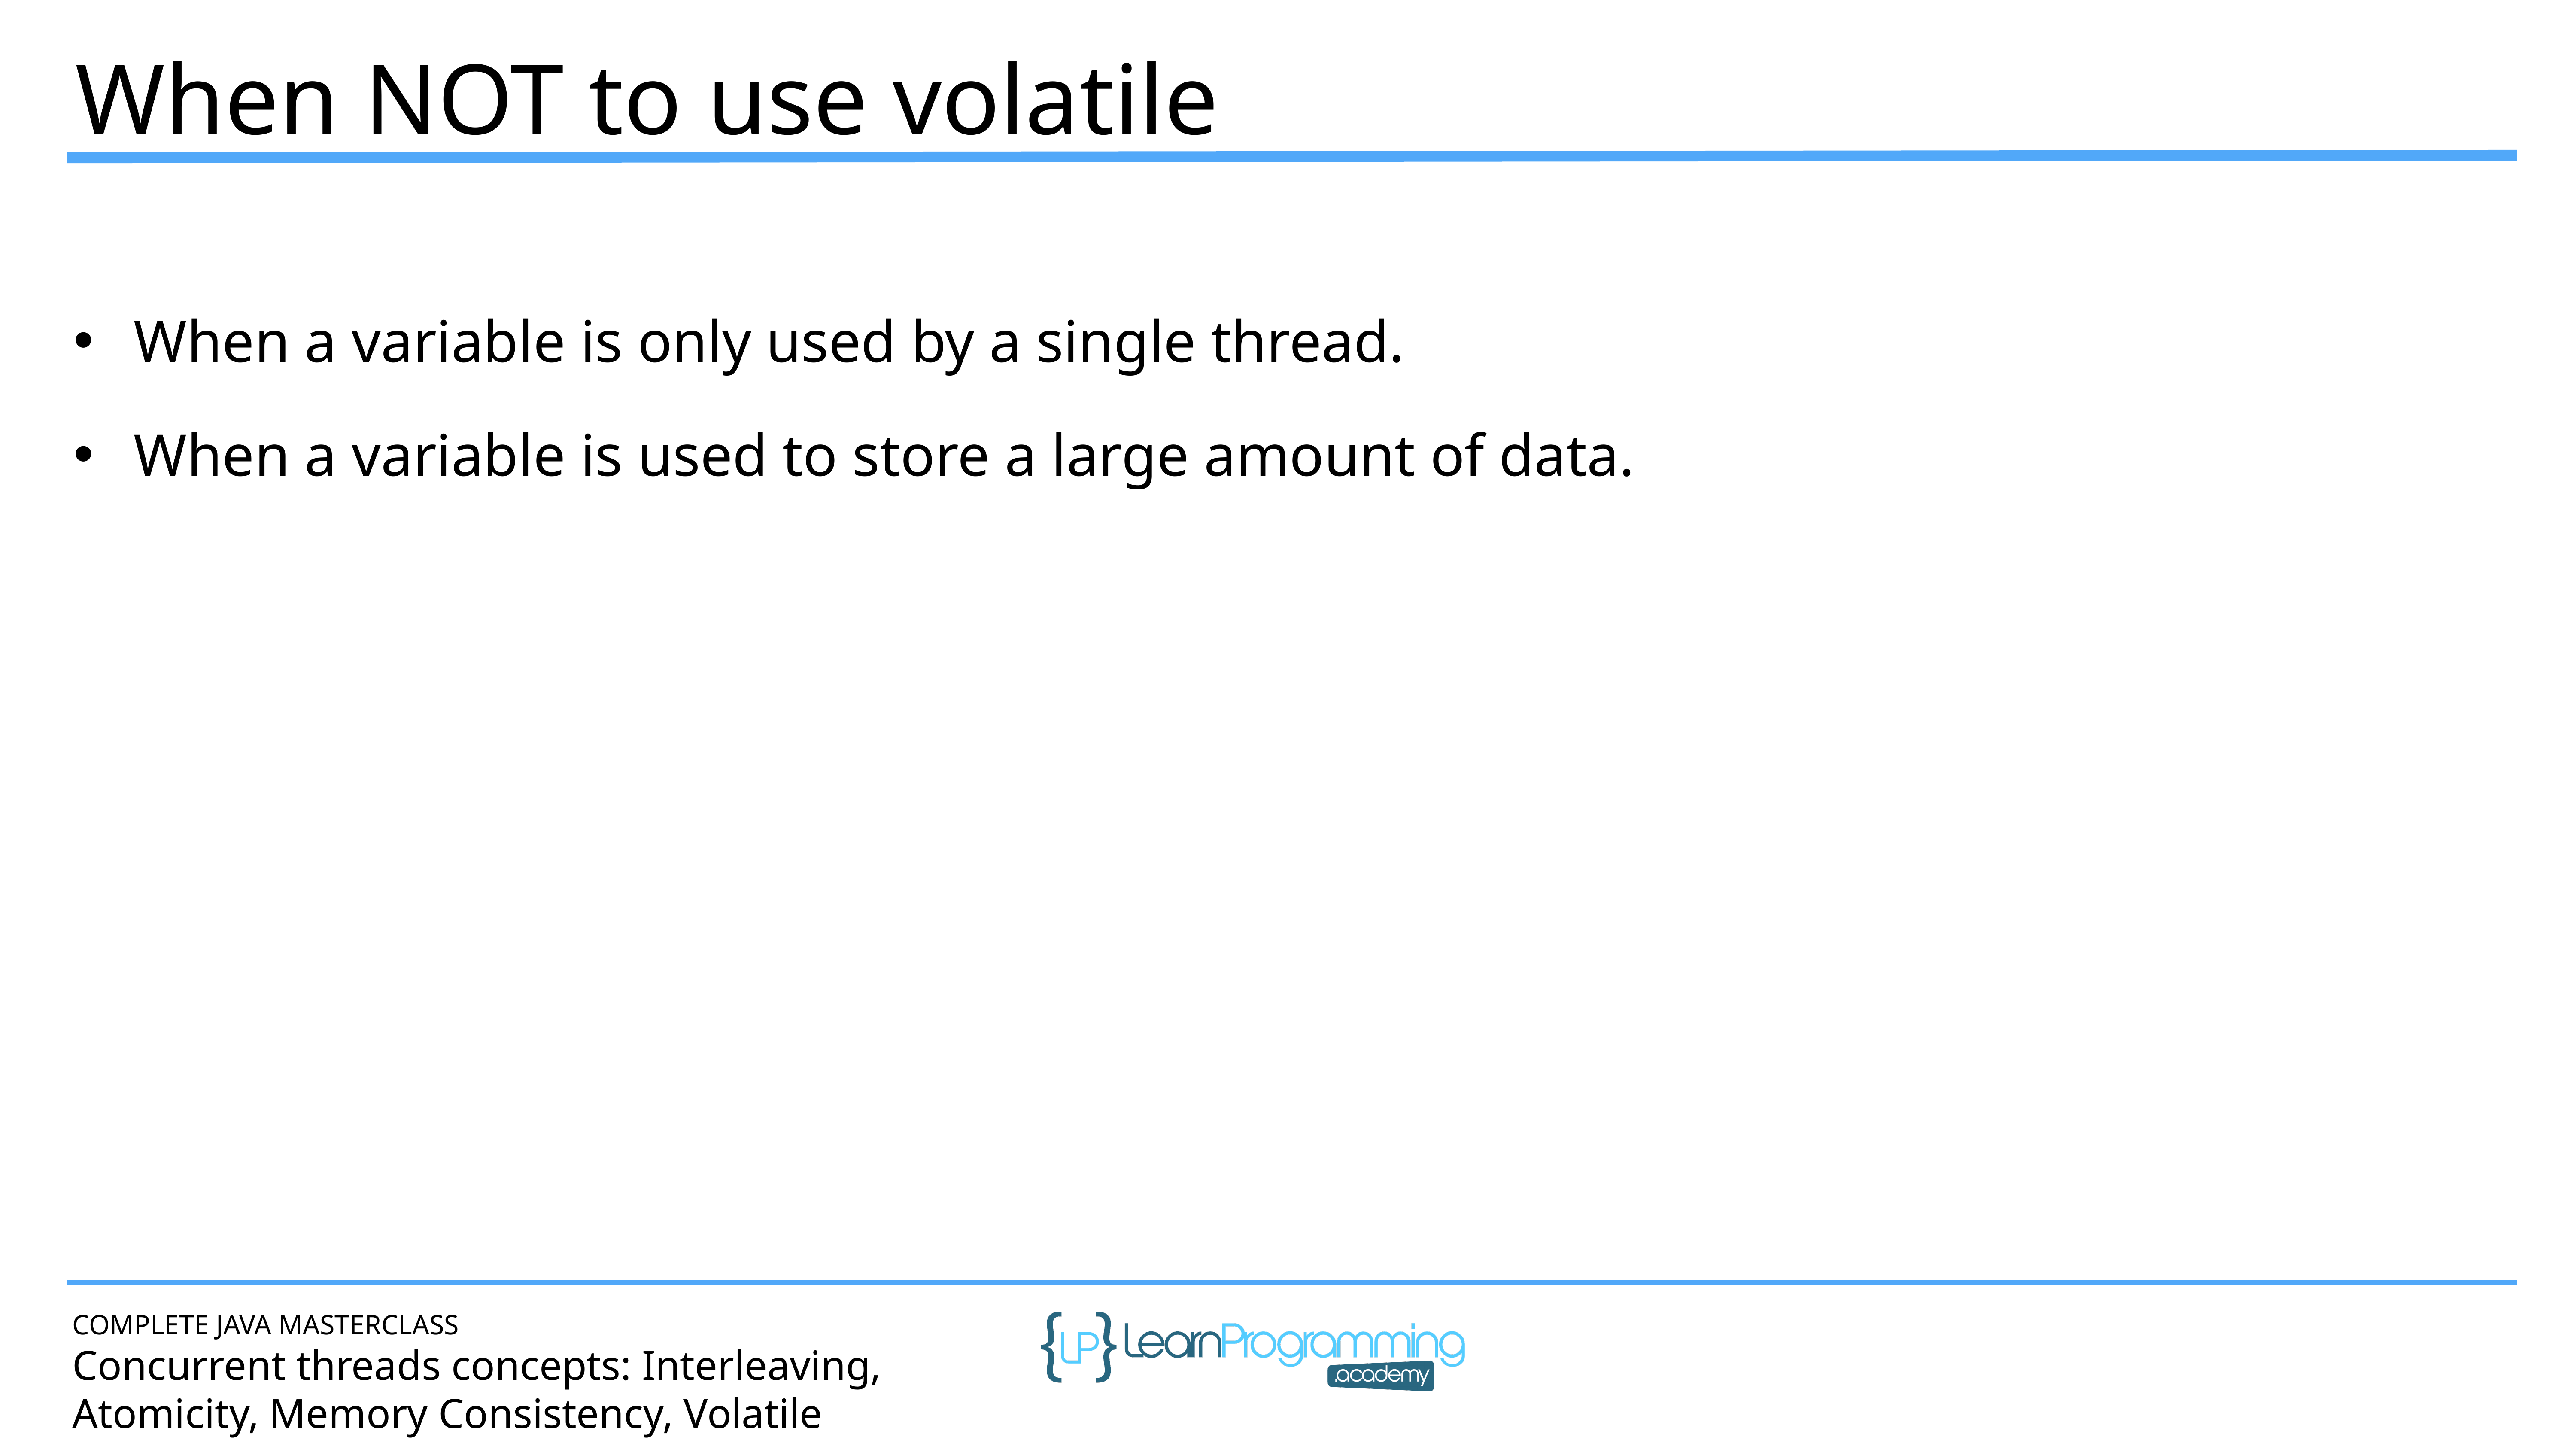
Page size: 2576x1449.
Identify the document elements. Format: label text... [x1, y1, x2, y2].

picture [1032, 1302, 1477, 1400]
text_box When a variable is only used by a single thread. When a variable is used to store a large amount of data. [67, 301, 2517, 1139]
text_box COMPLETE JAVA MASTERCLASS Concurrent threads concepts: Interleaving, Atomicity, Memory Consistency, Volatile [67, 1302, 1195, 1442]
text_box When NOT to use volatile [70, 32, 1224, 159]
